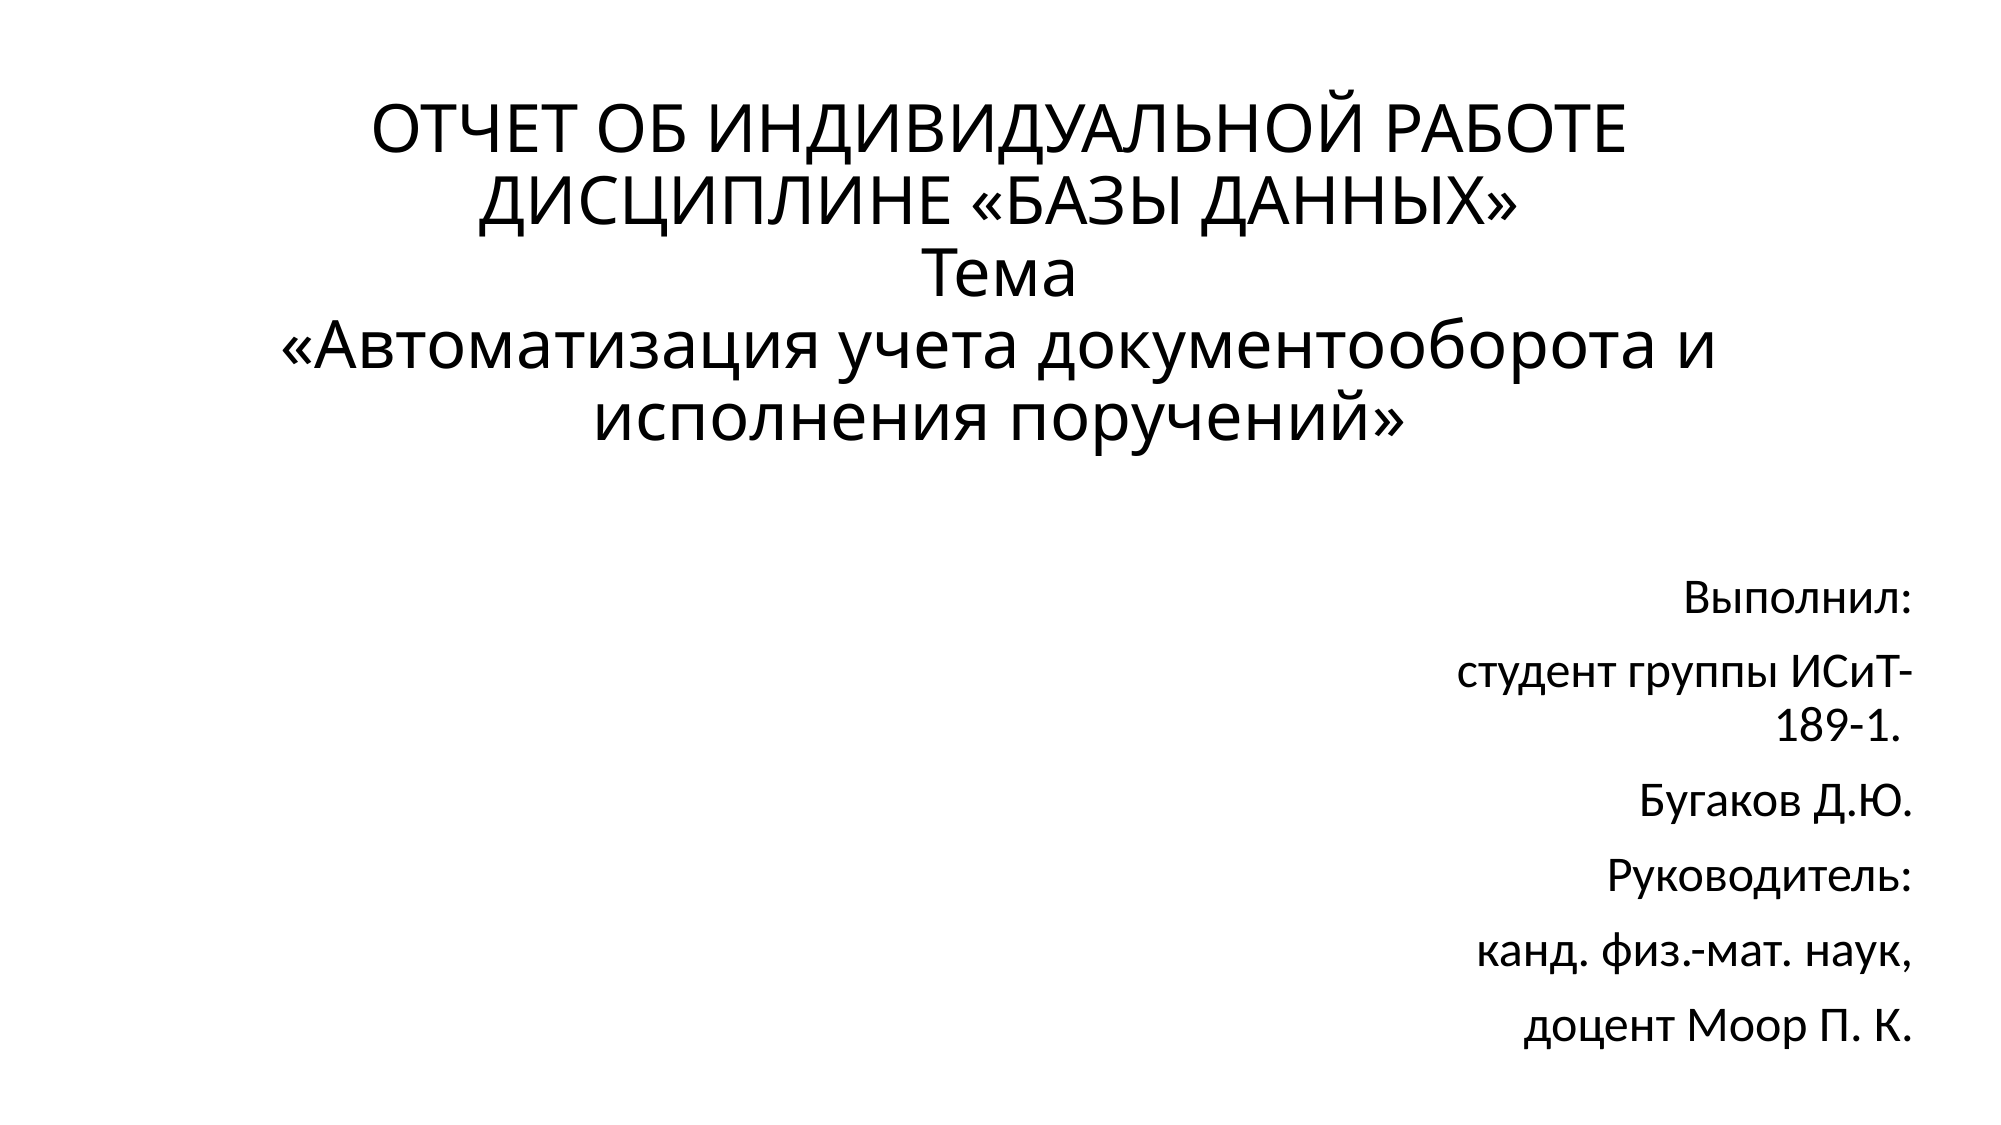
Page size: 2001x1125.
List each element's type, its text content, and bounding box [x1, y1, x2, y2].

subtitle Выполнил: студент группы ИСиТ-189-1. Бугаков Д.Ю. Руководитель: канд. физ.-мат. наук, доцент Моор П. К. [1371, 562, 1929, 1125]
title ОТЧЕТ ОБ ИНДИВИДУАЛЬНОЙ РАБОТЕ ДИСЦИПЛИНЕ «БАЗЫ ДАННЫХ» Тема «Автоматизация учета документооборота и исполнения поручений» [189, 60, 1811, 463]
